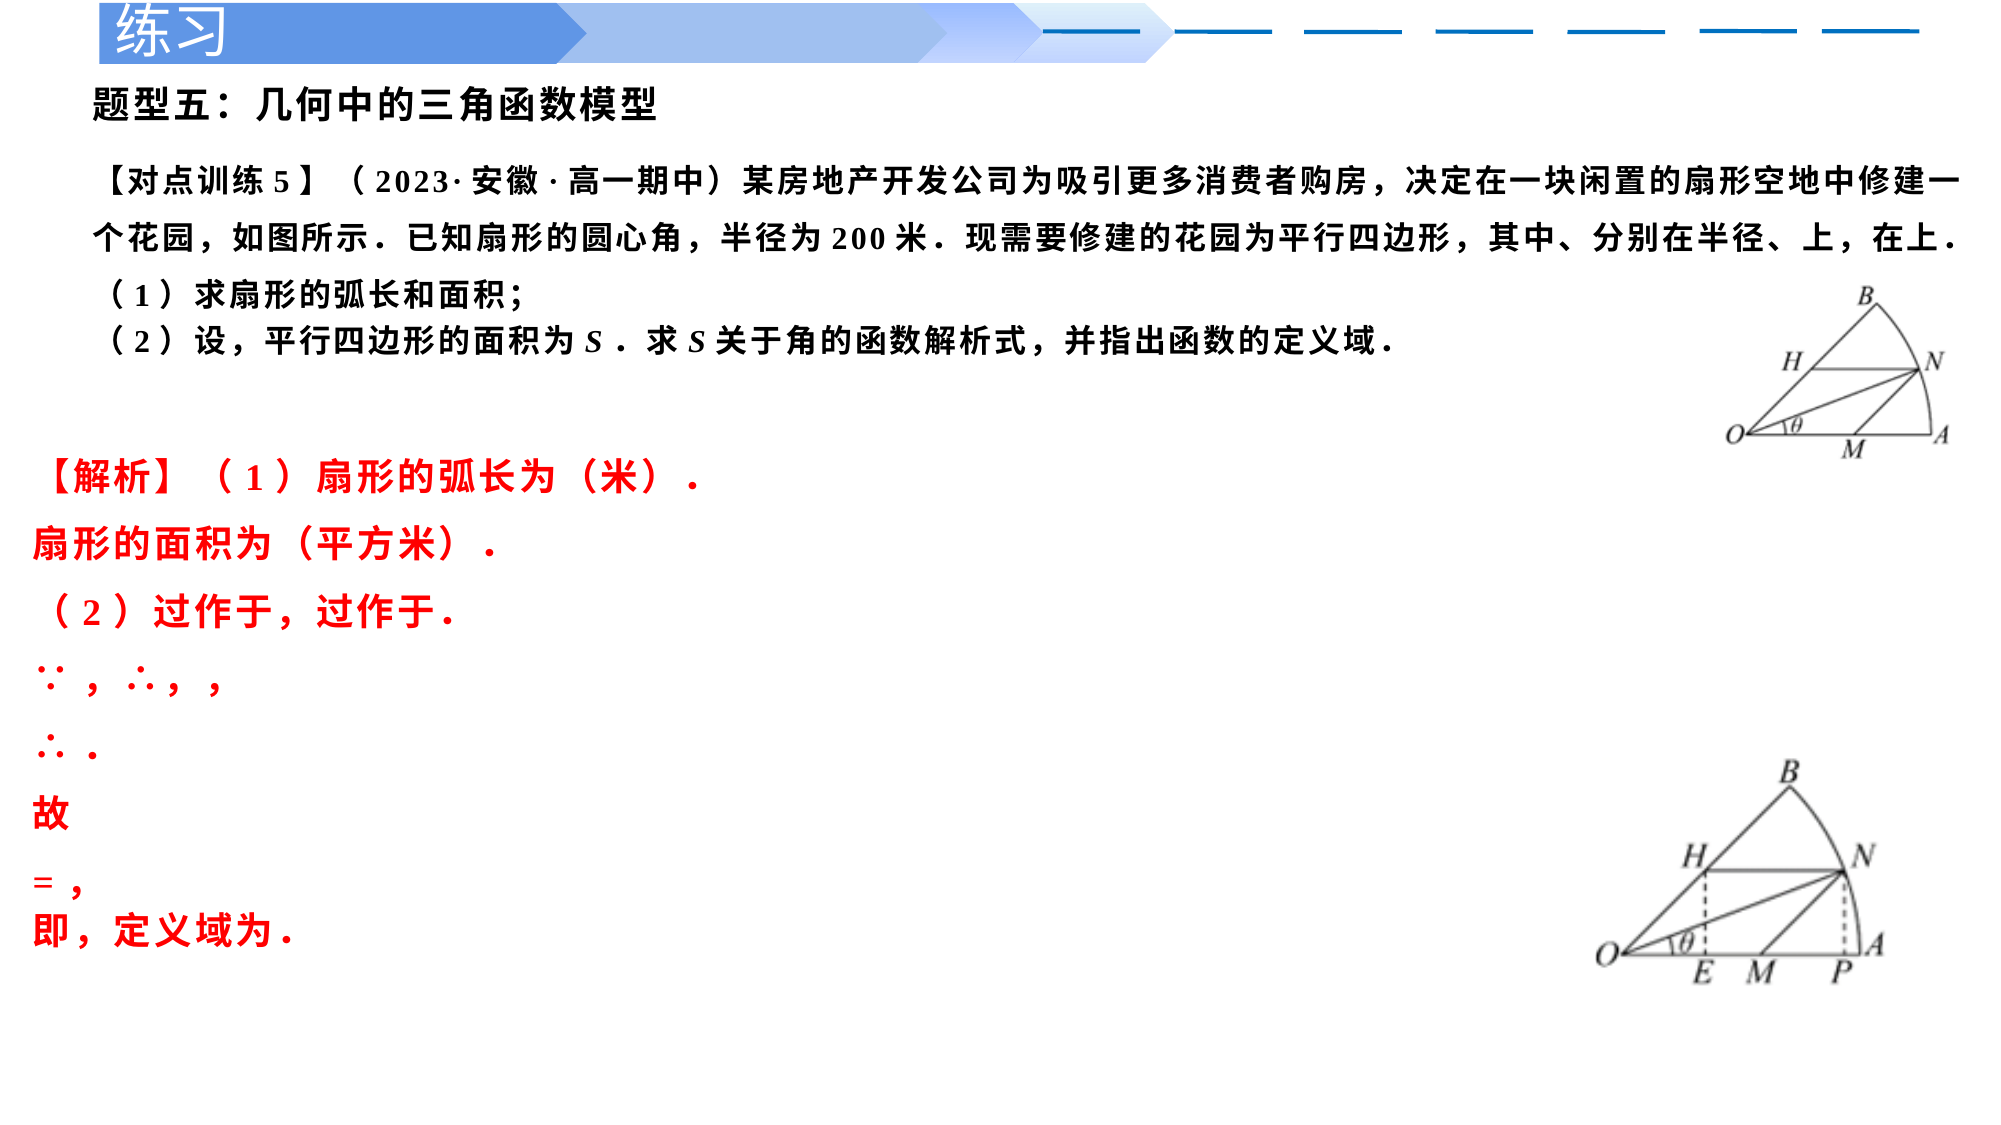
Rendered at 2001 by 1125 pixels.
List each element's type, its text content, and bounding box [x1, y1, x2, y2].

picture [1721, 283, 1953, 467]
picture [1592, 754, 1891, 989]
list 题型五：几何中的三角函数模型 [78, 59, 1982, 160]
